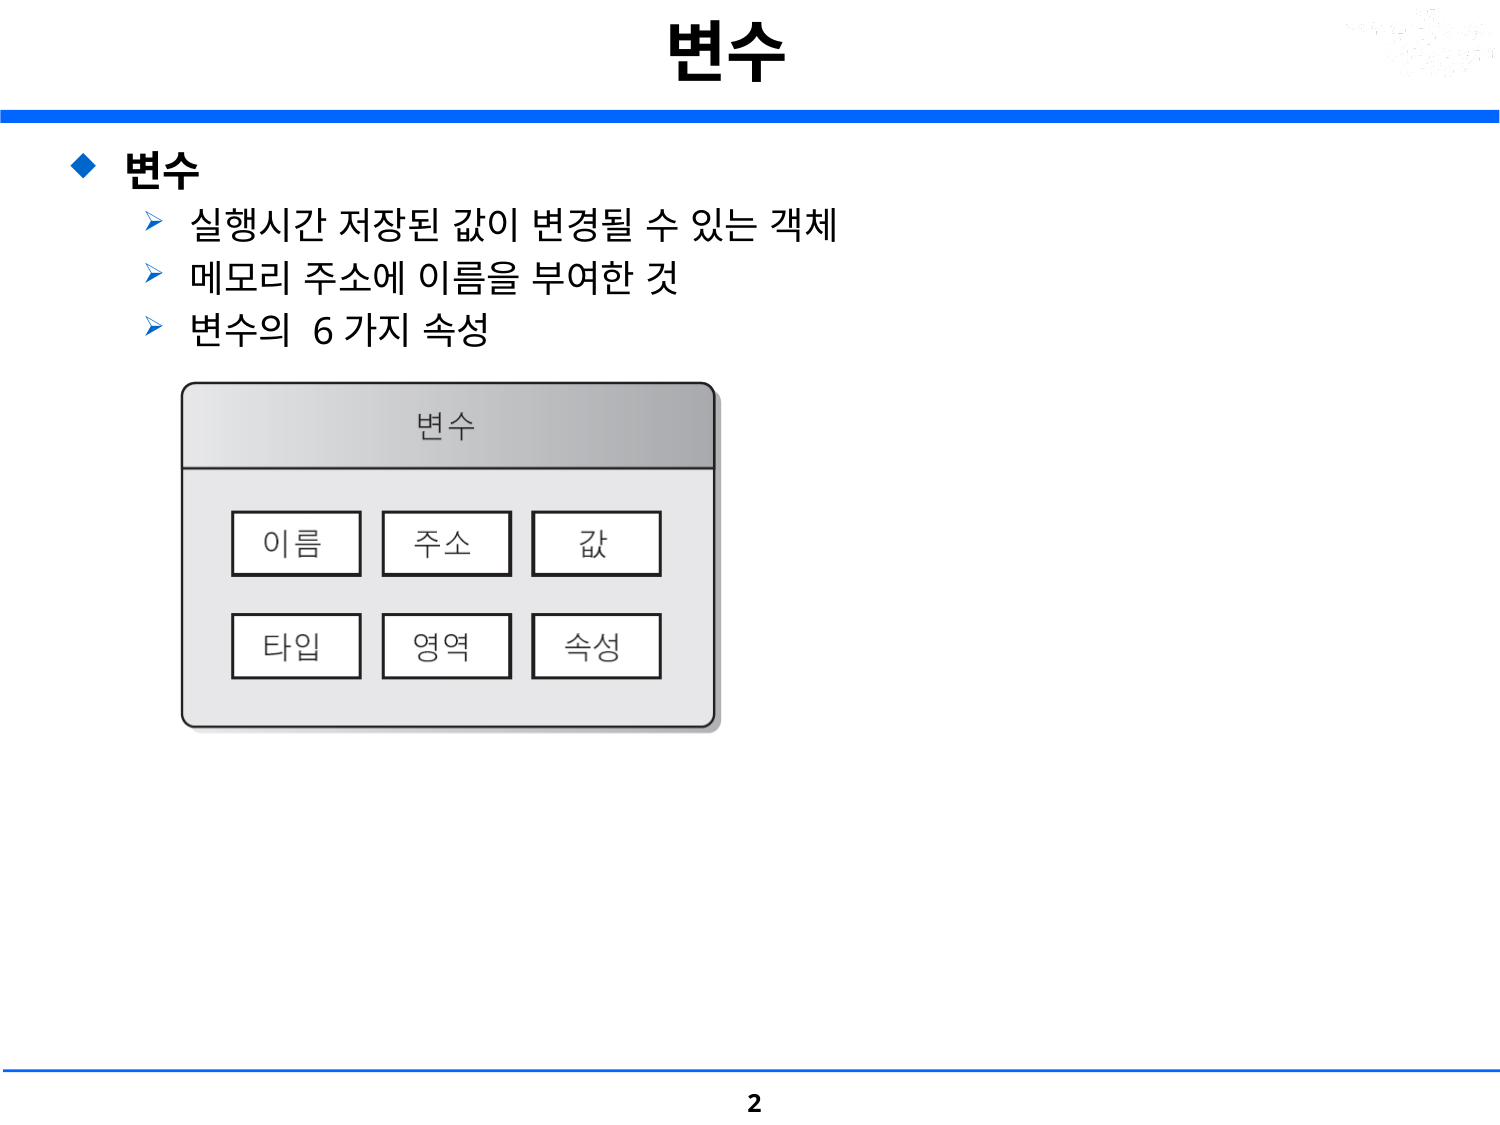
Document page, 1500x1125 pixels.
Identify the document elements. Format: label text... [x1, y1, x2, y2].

list 변수 실행시간 저장된 값이 변경될 수 있는 객체 메모리 주소에 이름을 부여한 것 변수의 6가지 속성 [53, 137, 1436, 1059]
picture [1402, 7, 1495, 77]
picture [171, 373, 727, 741]
title 변수 [51, 1, 1402, 119]
